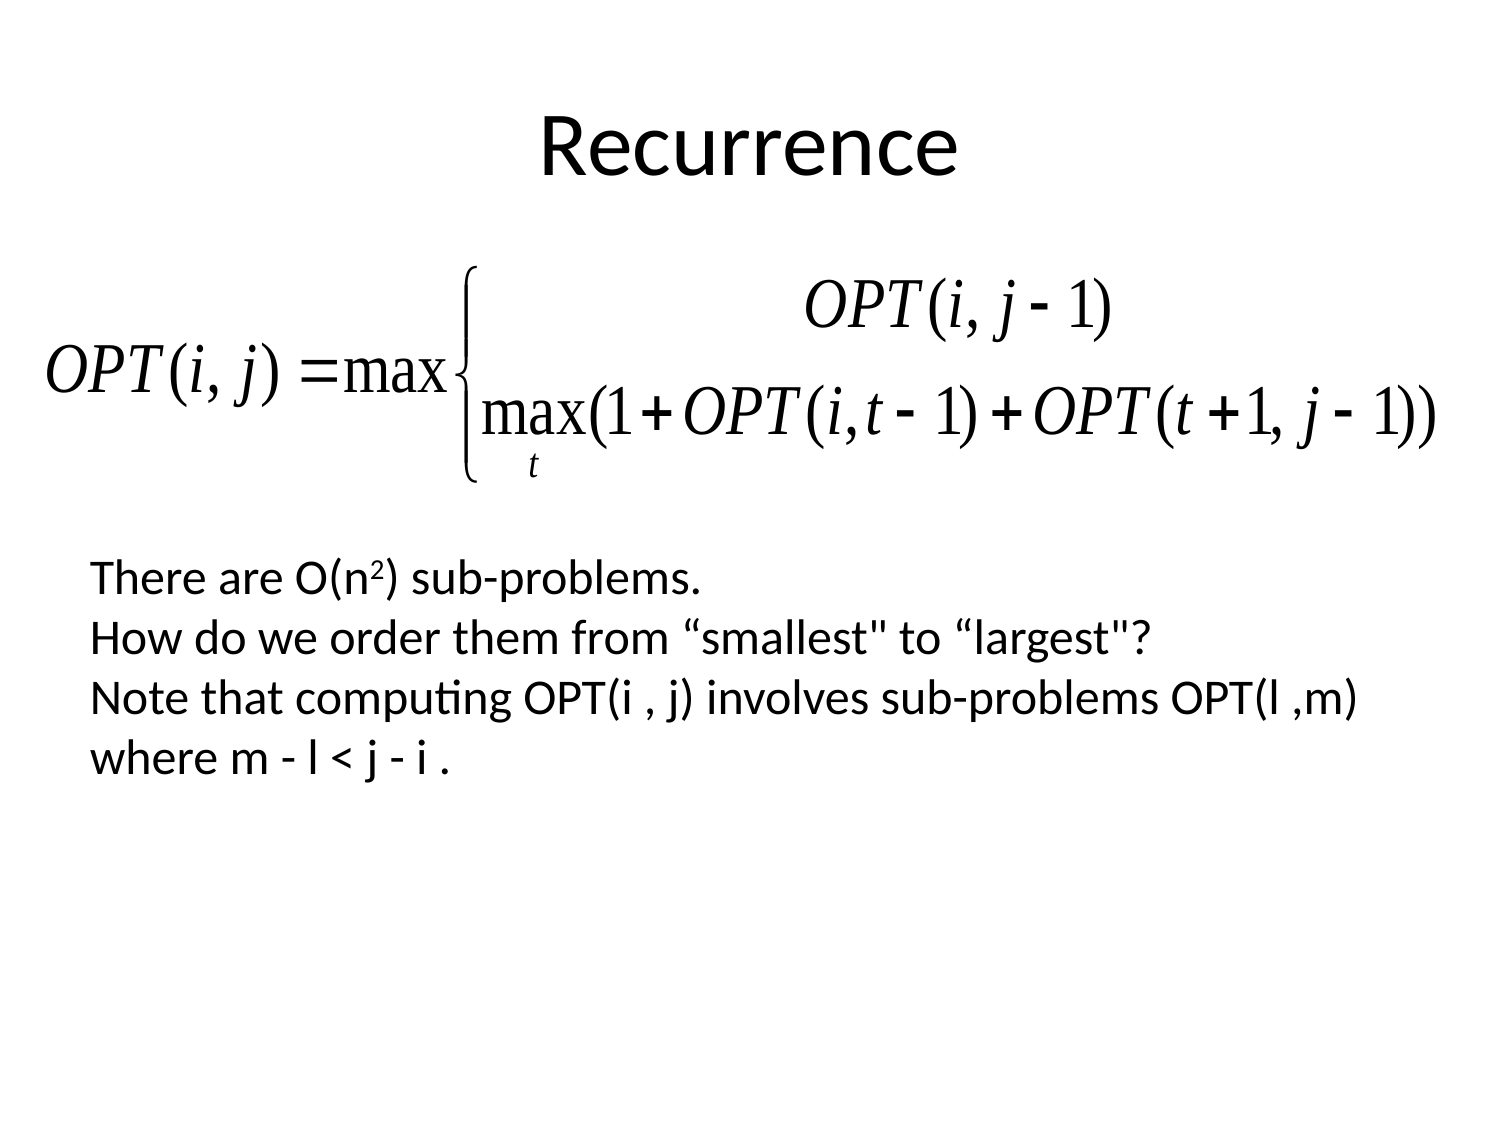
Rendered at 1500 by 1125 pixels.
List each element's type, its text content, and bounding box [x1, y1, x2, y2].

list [37, 249, 1451, 501]
text_box There are O(n2) sub-problems. How do we order them from “smallest" to “largest"? Note that computing OPT(i , j) involves sub-problems OPT(l ,m) where m - l < j - i . [75, 537, 1475, 793]
title Recurrence [75, 45, 1425, 233]
